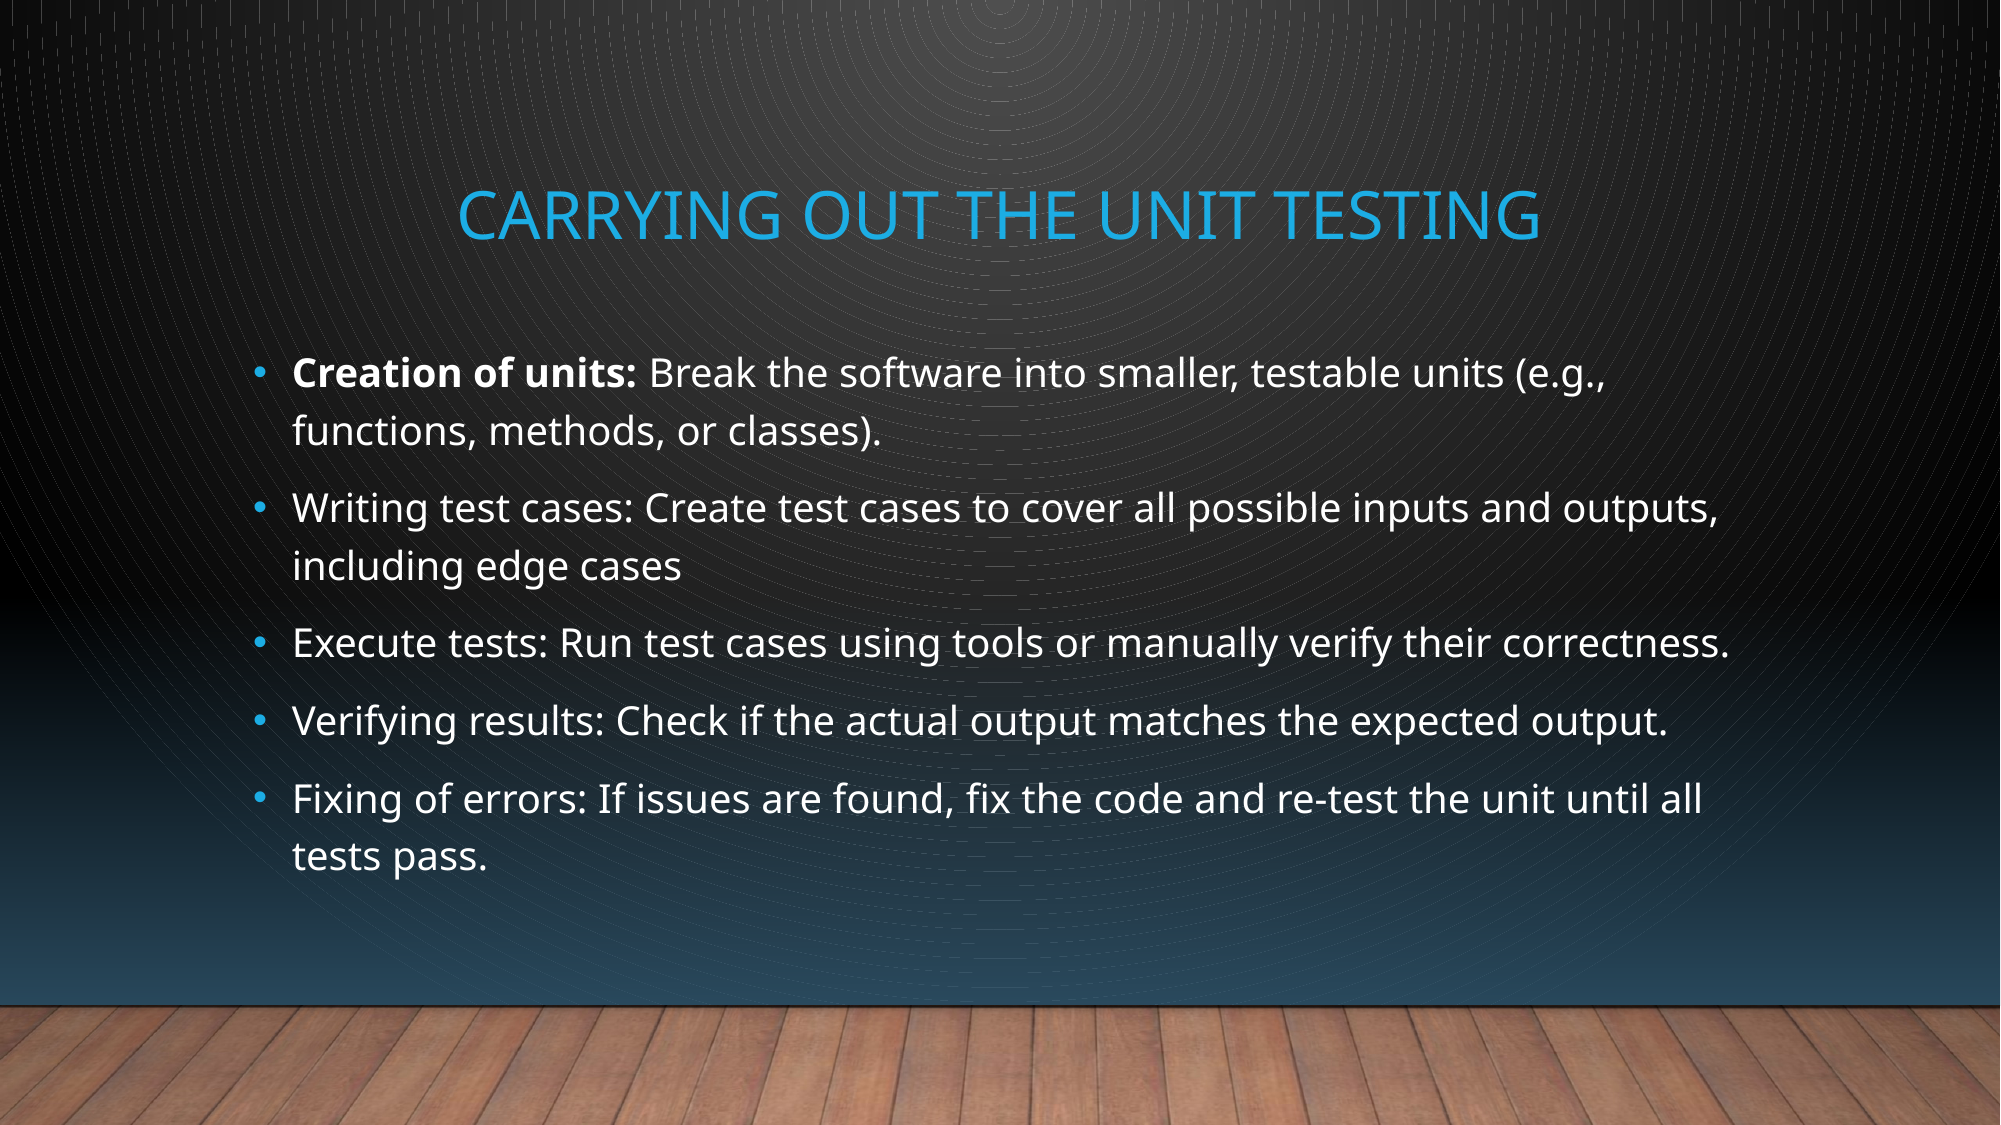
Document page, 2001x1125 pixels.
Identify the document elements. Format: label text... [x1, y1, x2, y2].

picture [0, 1005, 2000, 1125]
list Creation of units: Break the software into smaller, testable units (e.g., functions, methods, or classes). Writing test cases: Create test cases to cover all possible inputs and outputs, including edge cases Execute tests: Run test cases using tools or manually verify their correctness. Verifying results: Check if the actual output matches the expected output. Fixing of errors: If issues are found, fix the code and re-test the unit until all tests pass. [238, 330, 1763, 897]
title Carrying out the Unit testing [238, 131, 1763, 305]
